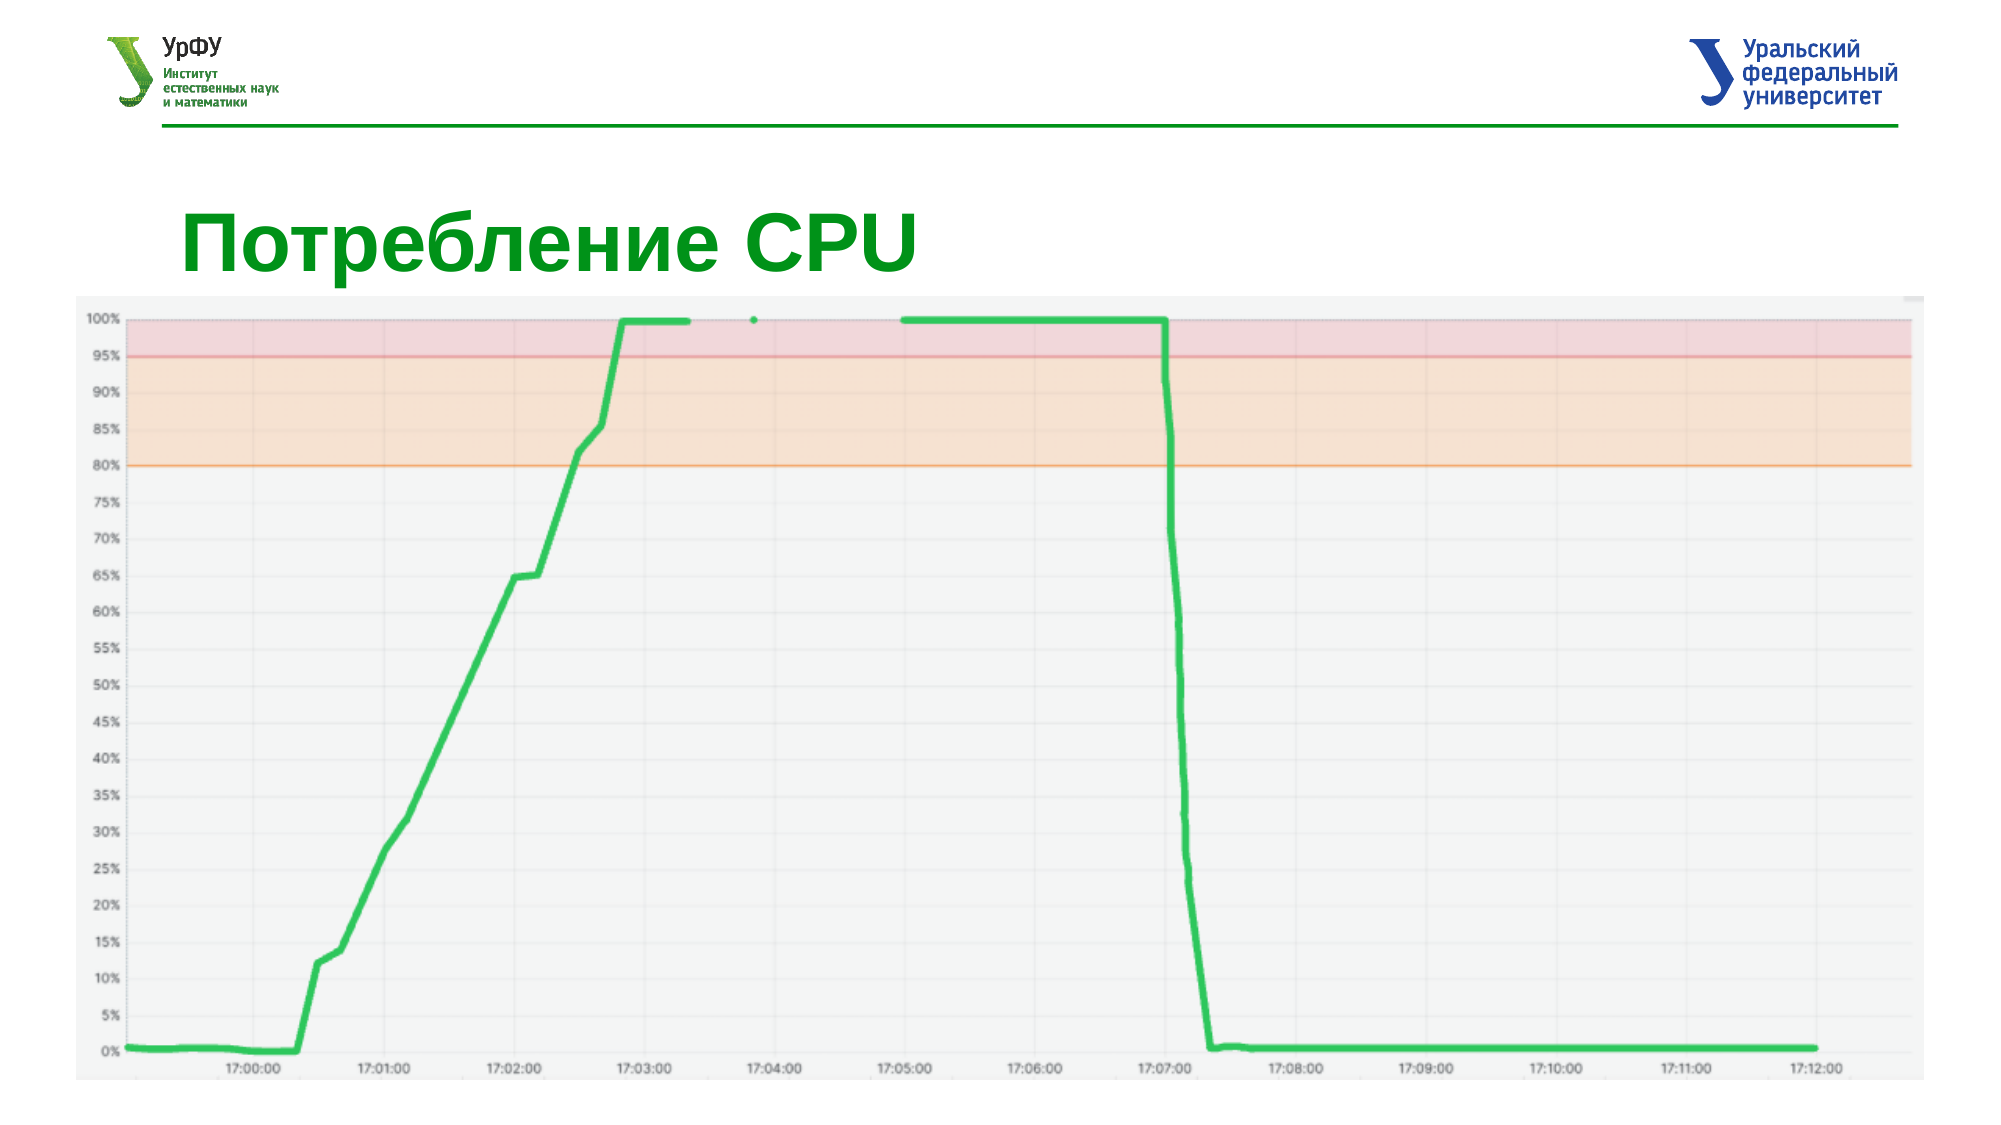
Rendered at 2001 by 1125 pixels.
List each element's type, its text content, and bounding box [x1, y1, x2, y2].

picture [76, 296, 1924, 1080]
picture [107, 37, 280, 107]
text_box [1687, 37, 1899, 111]
text_box [161, 123, 1899, 129]
text_box Потребление CPU [166, 180, 935, 296]
